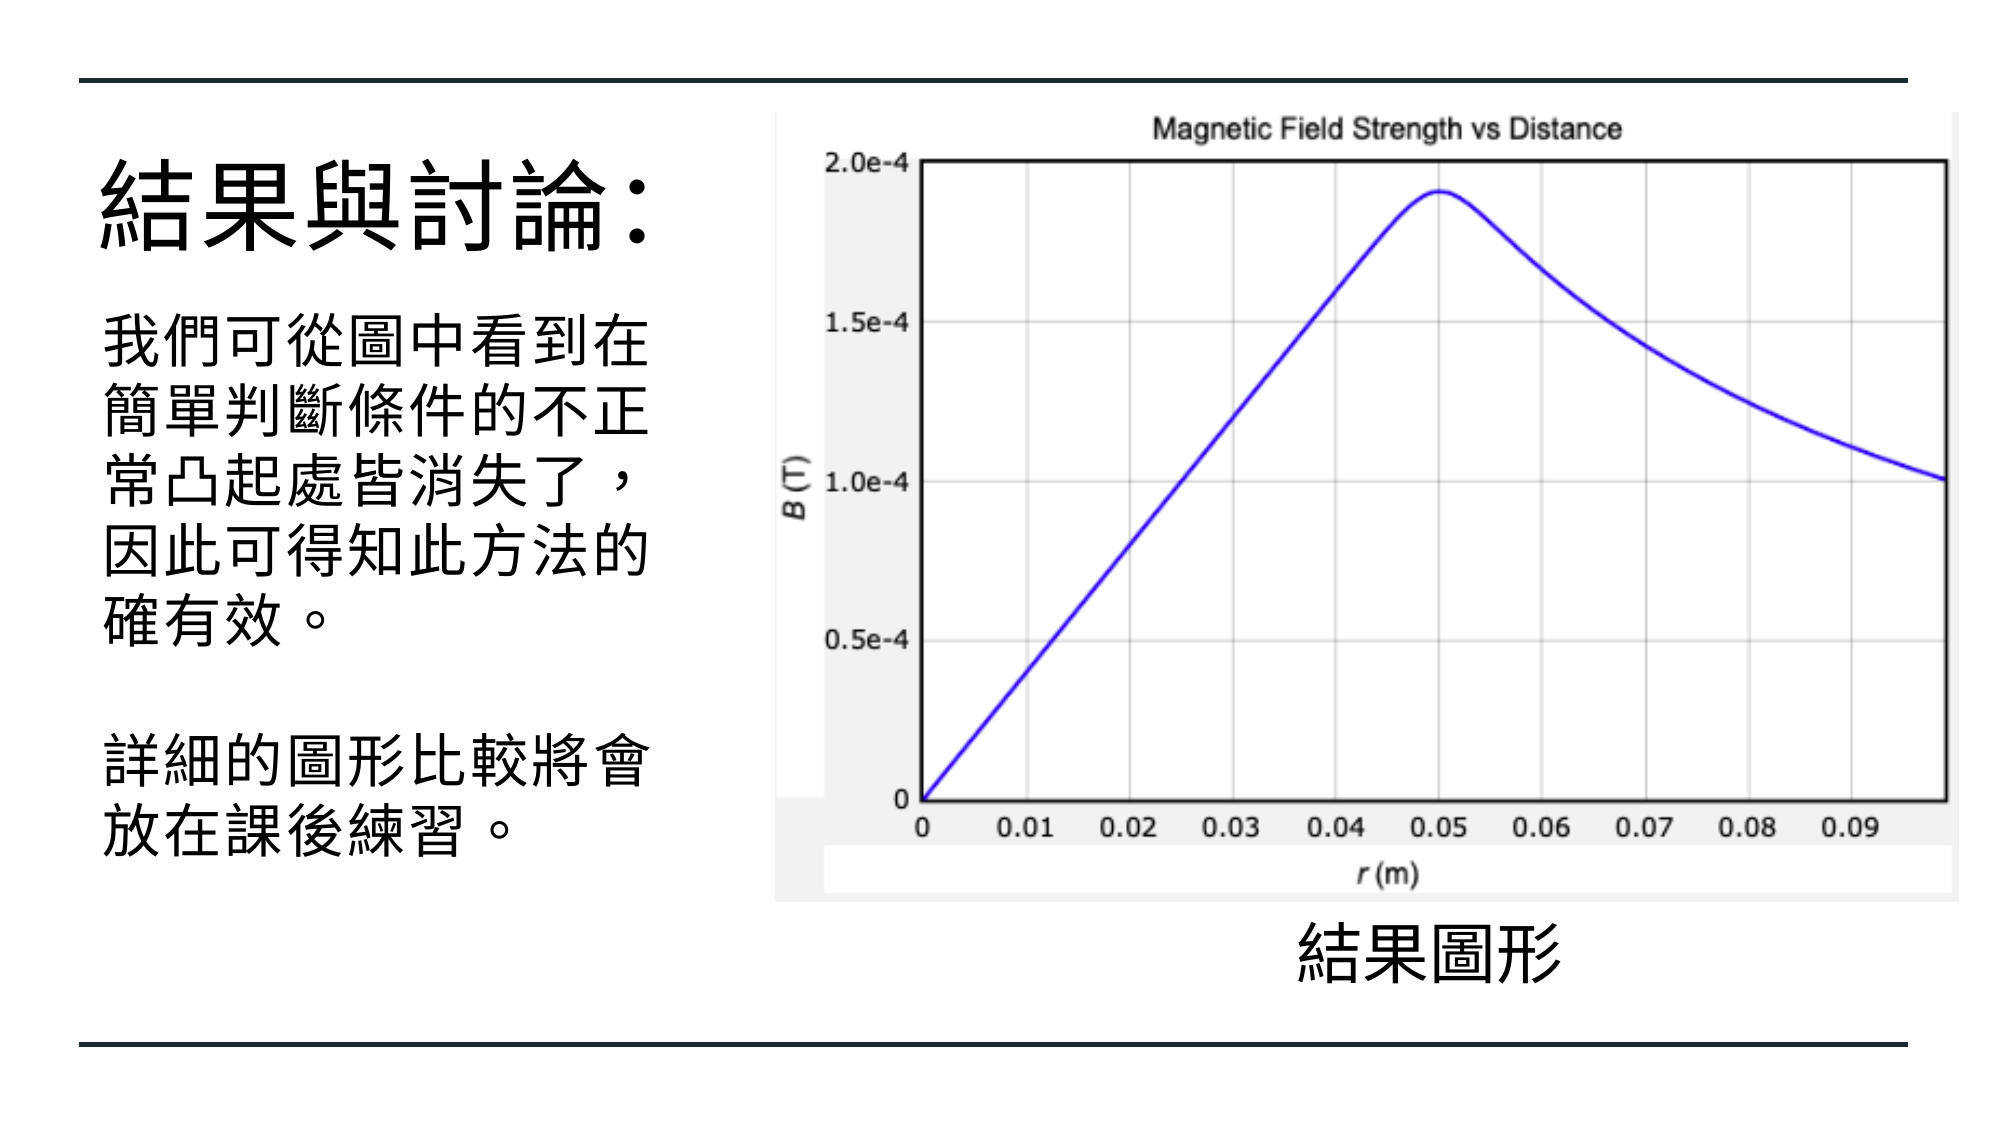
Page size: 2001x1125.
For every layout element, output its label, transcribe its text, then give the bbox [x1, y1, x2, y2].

text_box 結果圖形 [1160, 904, 1699, 1000]
picture [775, 112, 1959, 902]
title 結果與討論： [79, 124, 775, 259]
text_box 我們可從圖中看到在簡單判斷條件的不正常凸起處皆消失了，因此可得知此方法的確有效。 詳細的圖形比較將會放在課後練習。 [87, 297, 706, 872]
